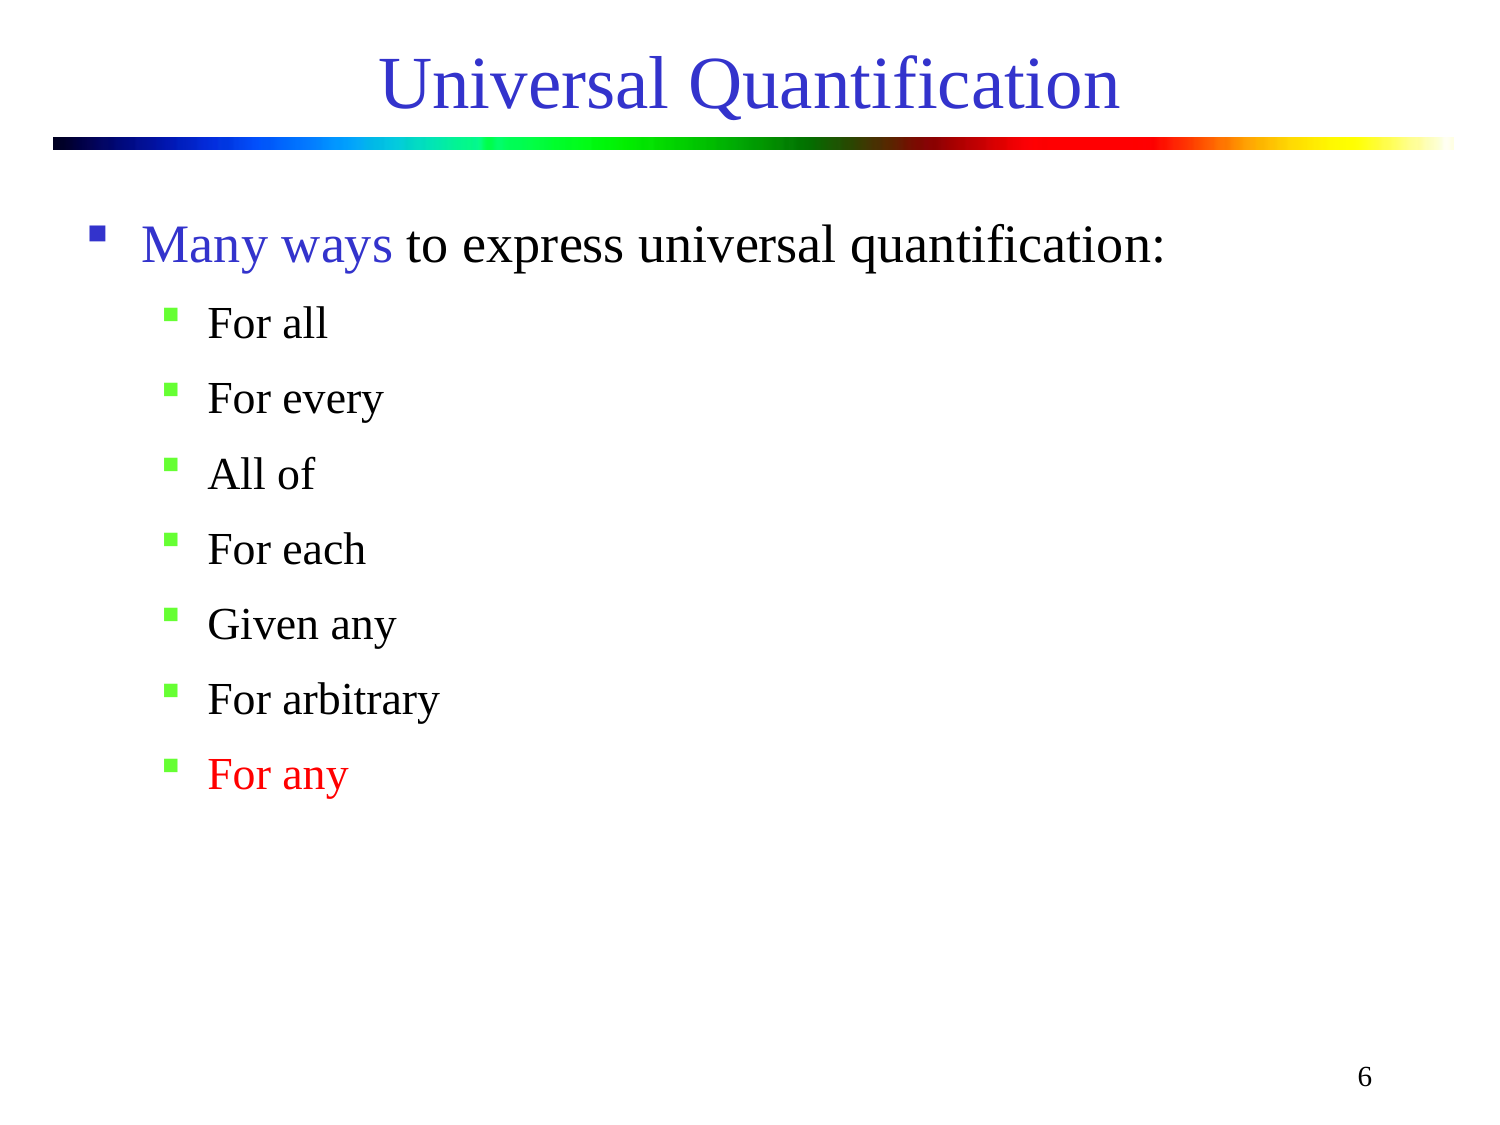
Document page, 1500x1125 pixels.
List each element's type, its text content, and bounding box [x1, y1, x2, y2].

list Many ways to express universal quantification: For all For every All of For each Given any For arbitrary For any [70, 187, 1430, 1079]
picture [53, 137, 351, 150]
title Universal Quantification [112, 19, 1388, 138]
picture [379, 137, 1454, 150]
slide_number 6 [1149, 1049, 1388, 1101]
